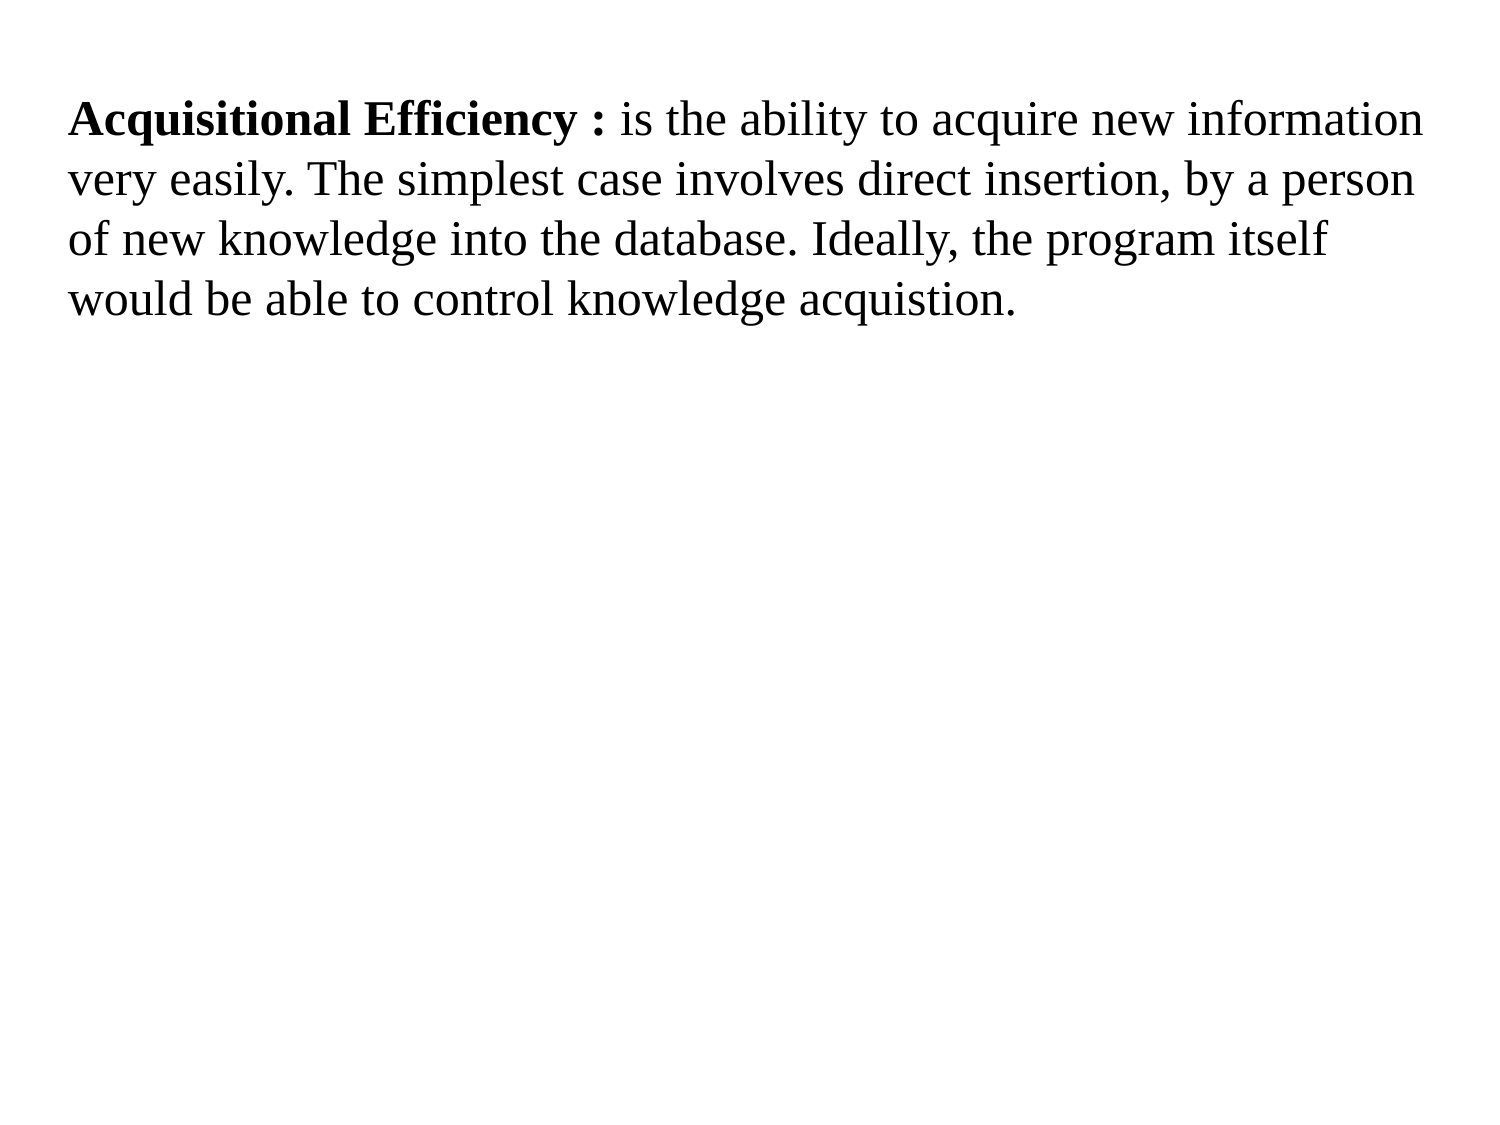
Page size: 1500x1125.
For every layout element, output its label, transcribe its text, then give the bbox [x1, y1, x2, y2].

text_box Acquisitional Efficiency : is the ability to acquire new information very easily. The simplest case involves direct insertion, by a person of new knowledge into the database. Ideally, the program itself would be able to control knowledge acquistion. [53, 78, 1471, 393]
